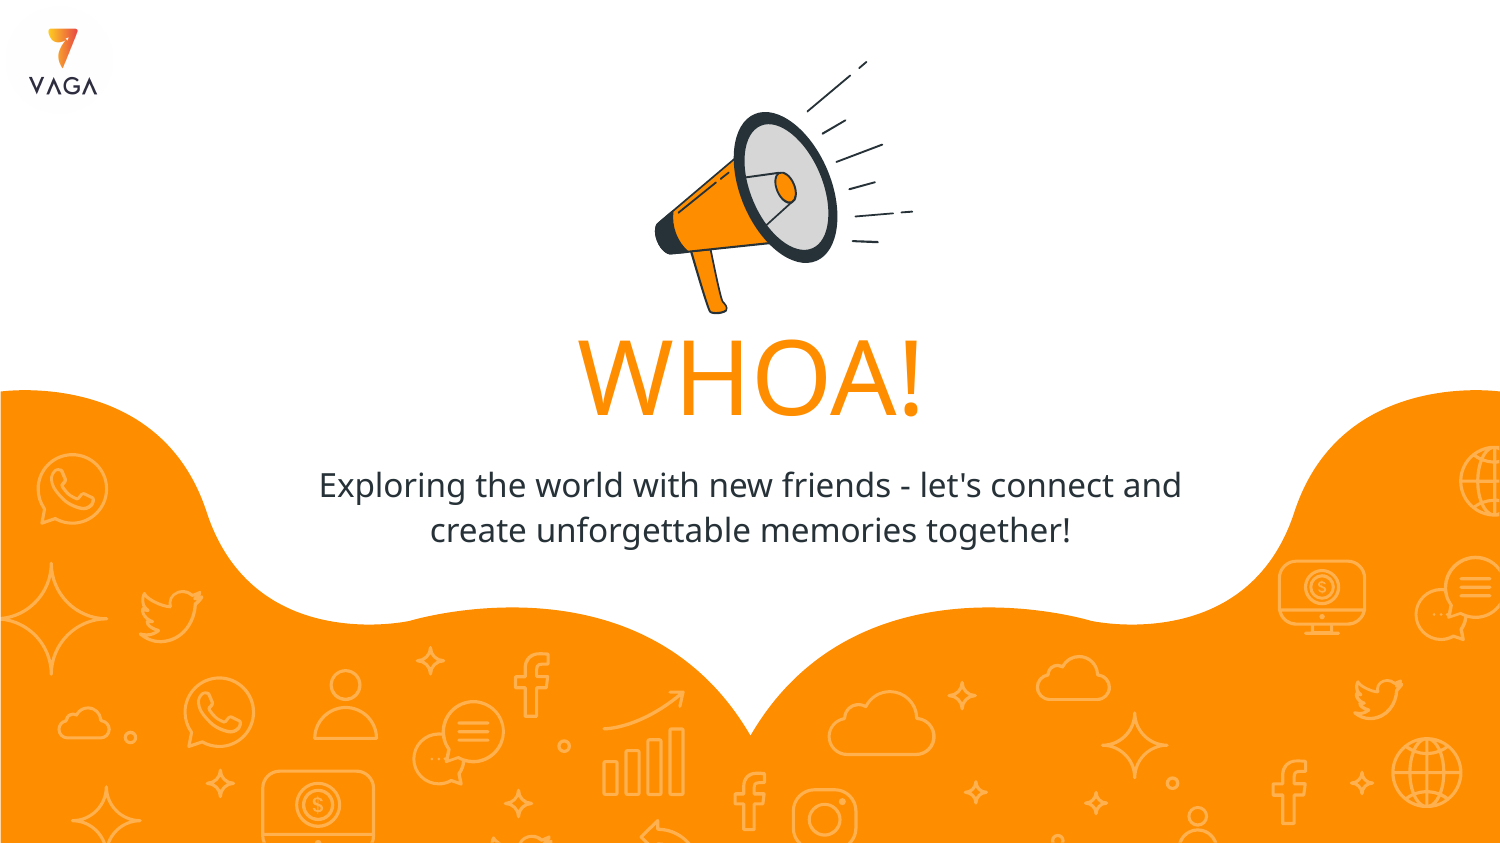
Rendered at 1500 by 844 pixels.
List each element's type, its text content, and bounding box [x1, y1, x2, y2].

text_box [647, 104, 912, 283]
subtitle Exploring the world with new friends - let's connect and create unforgettable memories together! [251, 442, 1251, 559]
picture [0, 0, 117, 120]
title WHOA! [52, 296, 1451, 425]
